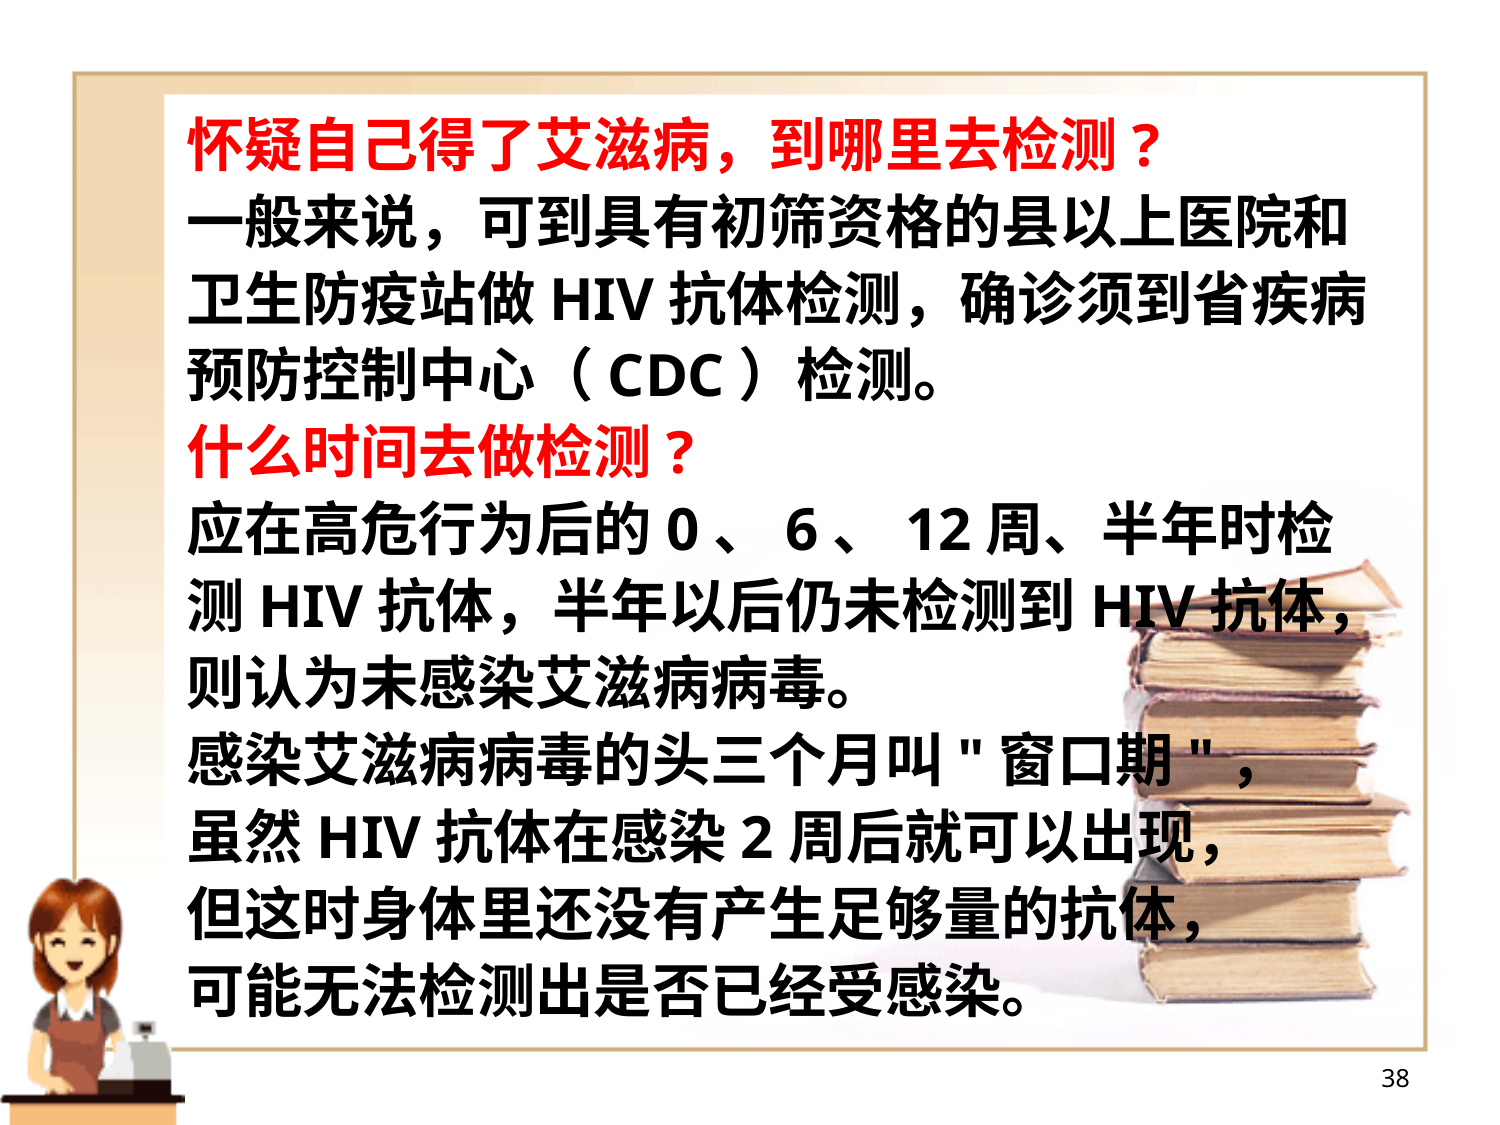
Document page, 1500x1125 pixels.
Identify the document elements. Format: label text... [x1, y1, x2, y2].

slide_number 38 [1074, 1054, 1425, 1108]
title 怀疑自己得了艾滋病，到哪里去检测? 一般来说，可到具有初筛资格的县以上医院和卫生防疫站做HIV抗体检测，确诊须到省疾病预防控制中心（CDC）检测。 什么时间去做检测? 应在高危行为后的0、6、12周、半年时检测HIV抗体，半年以后仍未检测到HIV抗体， 则认为未感染艾滋病病毒。 感染艾滋病病毒的头三个月叫"窗口期"， 虽然HIV抗体在感染2周后就可以出现， 但这时身体里还没有产生足够量的抗体， 可能无法检测出是否已经受感染。 [171, 101, 1403, 1024]
picture [0, 0, 1500, 1125]
